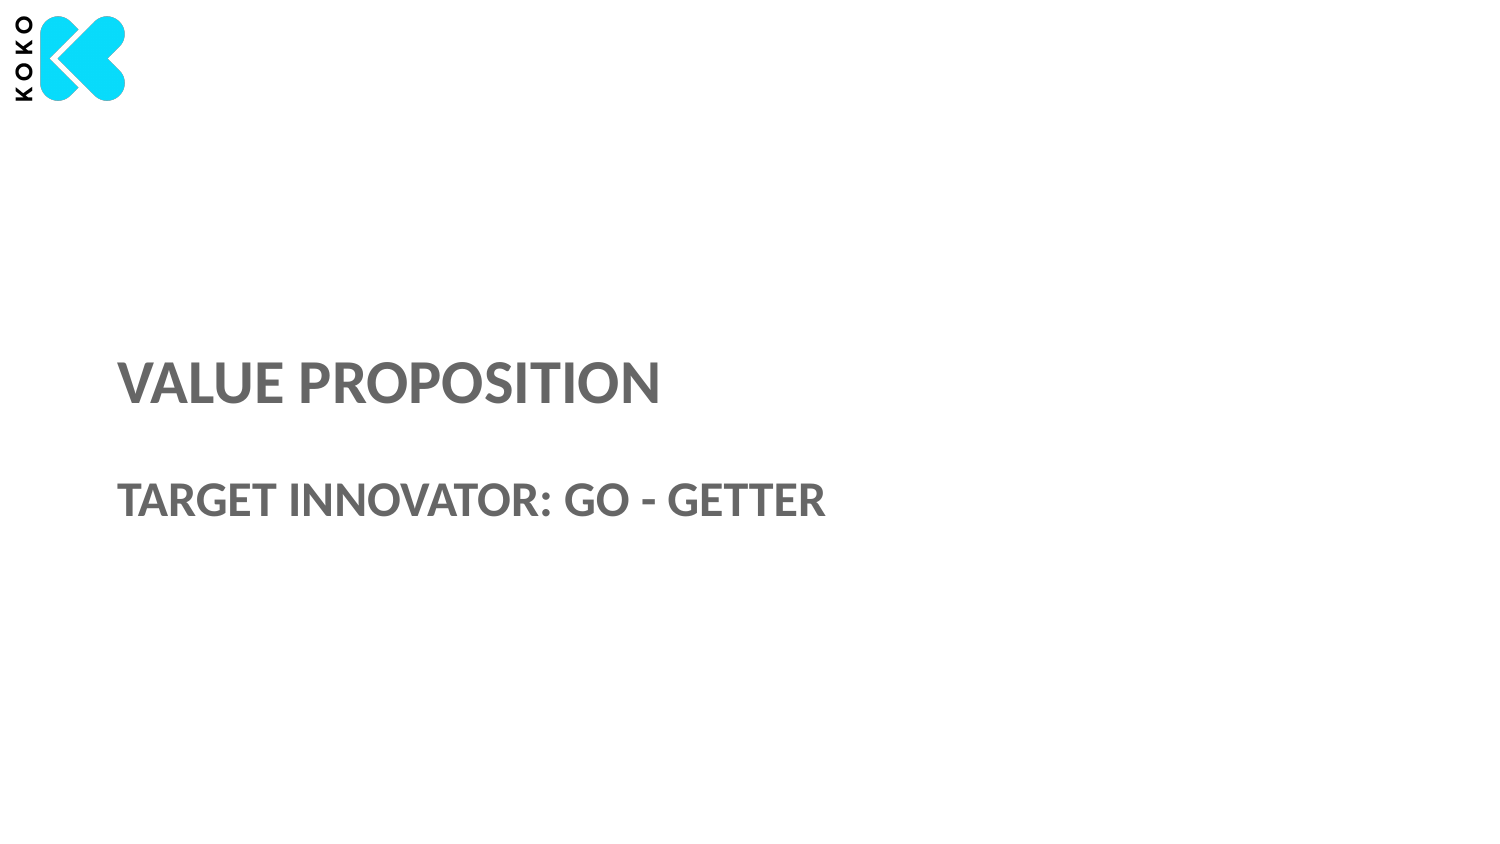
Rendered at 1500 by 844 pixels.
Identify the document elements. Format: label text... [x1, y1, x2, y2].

picture [0, 4, 151, 113]
text_box VALUE PROPOSITION [102, 325, 1398, 509]
text_box TARGET INNOVATOR: GO - GETTER [102, 451, 1354, 550]
